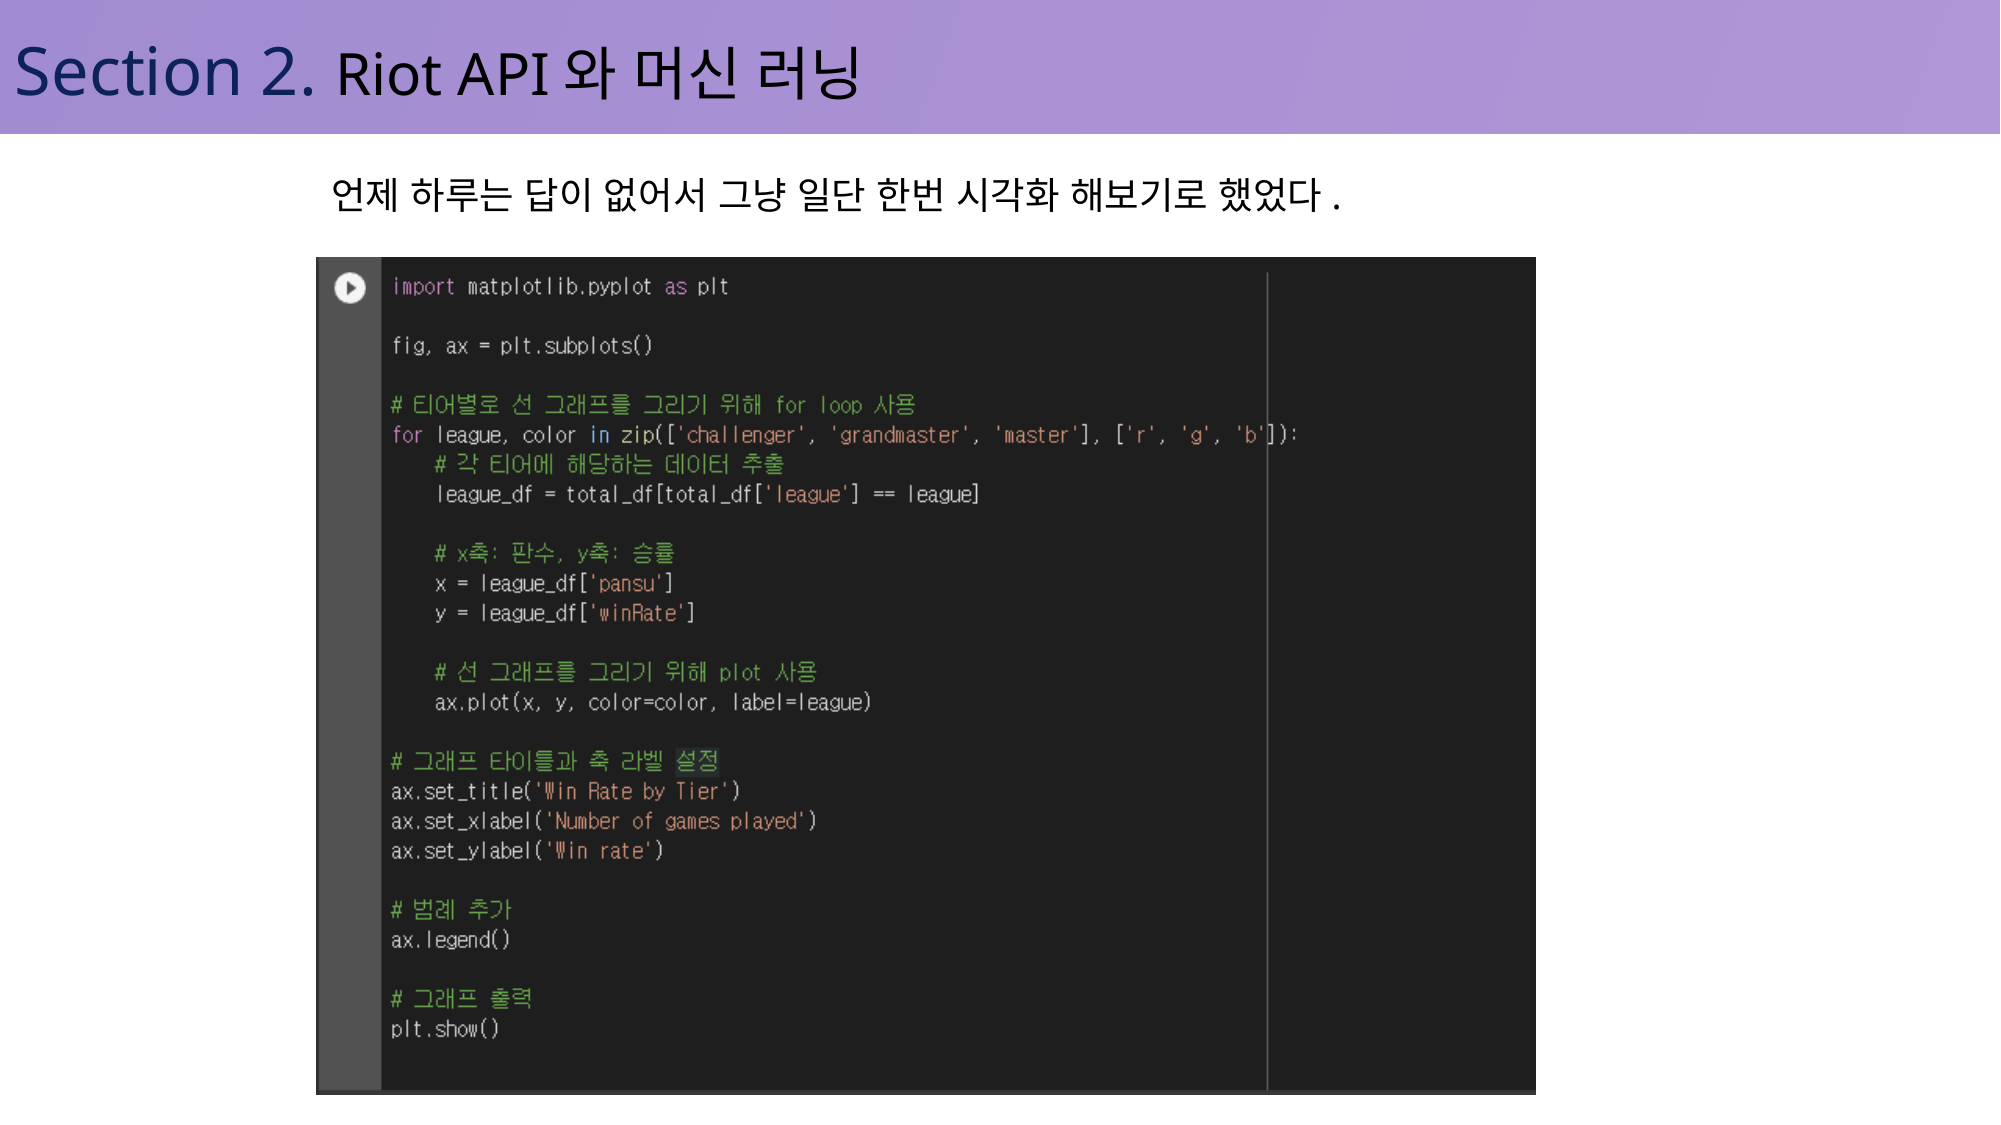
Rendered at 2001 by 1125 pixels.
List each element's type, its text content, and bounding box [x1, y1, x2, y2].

text_box [0, 0, 2000, 134]
picture [316, 256, 1536, 1095]
text_box Section 2. Riot API와 머신 러닝 [0, 20, 1703, 116]
text_box 언제 하루는 답이 없어서 그냥 일단 한번 시각화 해보기로 했었다. [316, 164, 1703, 225]
